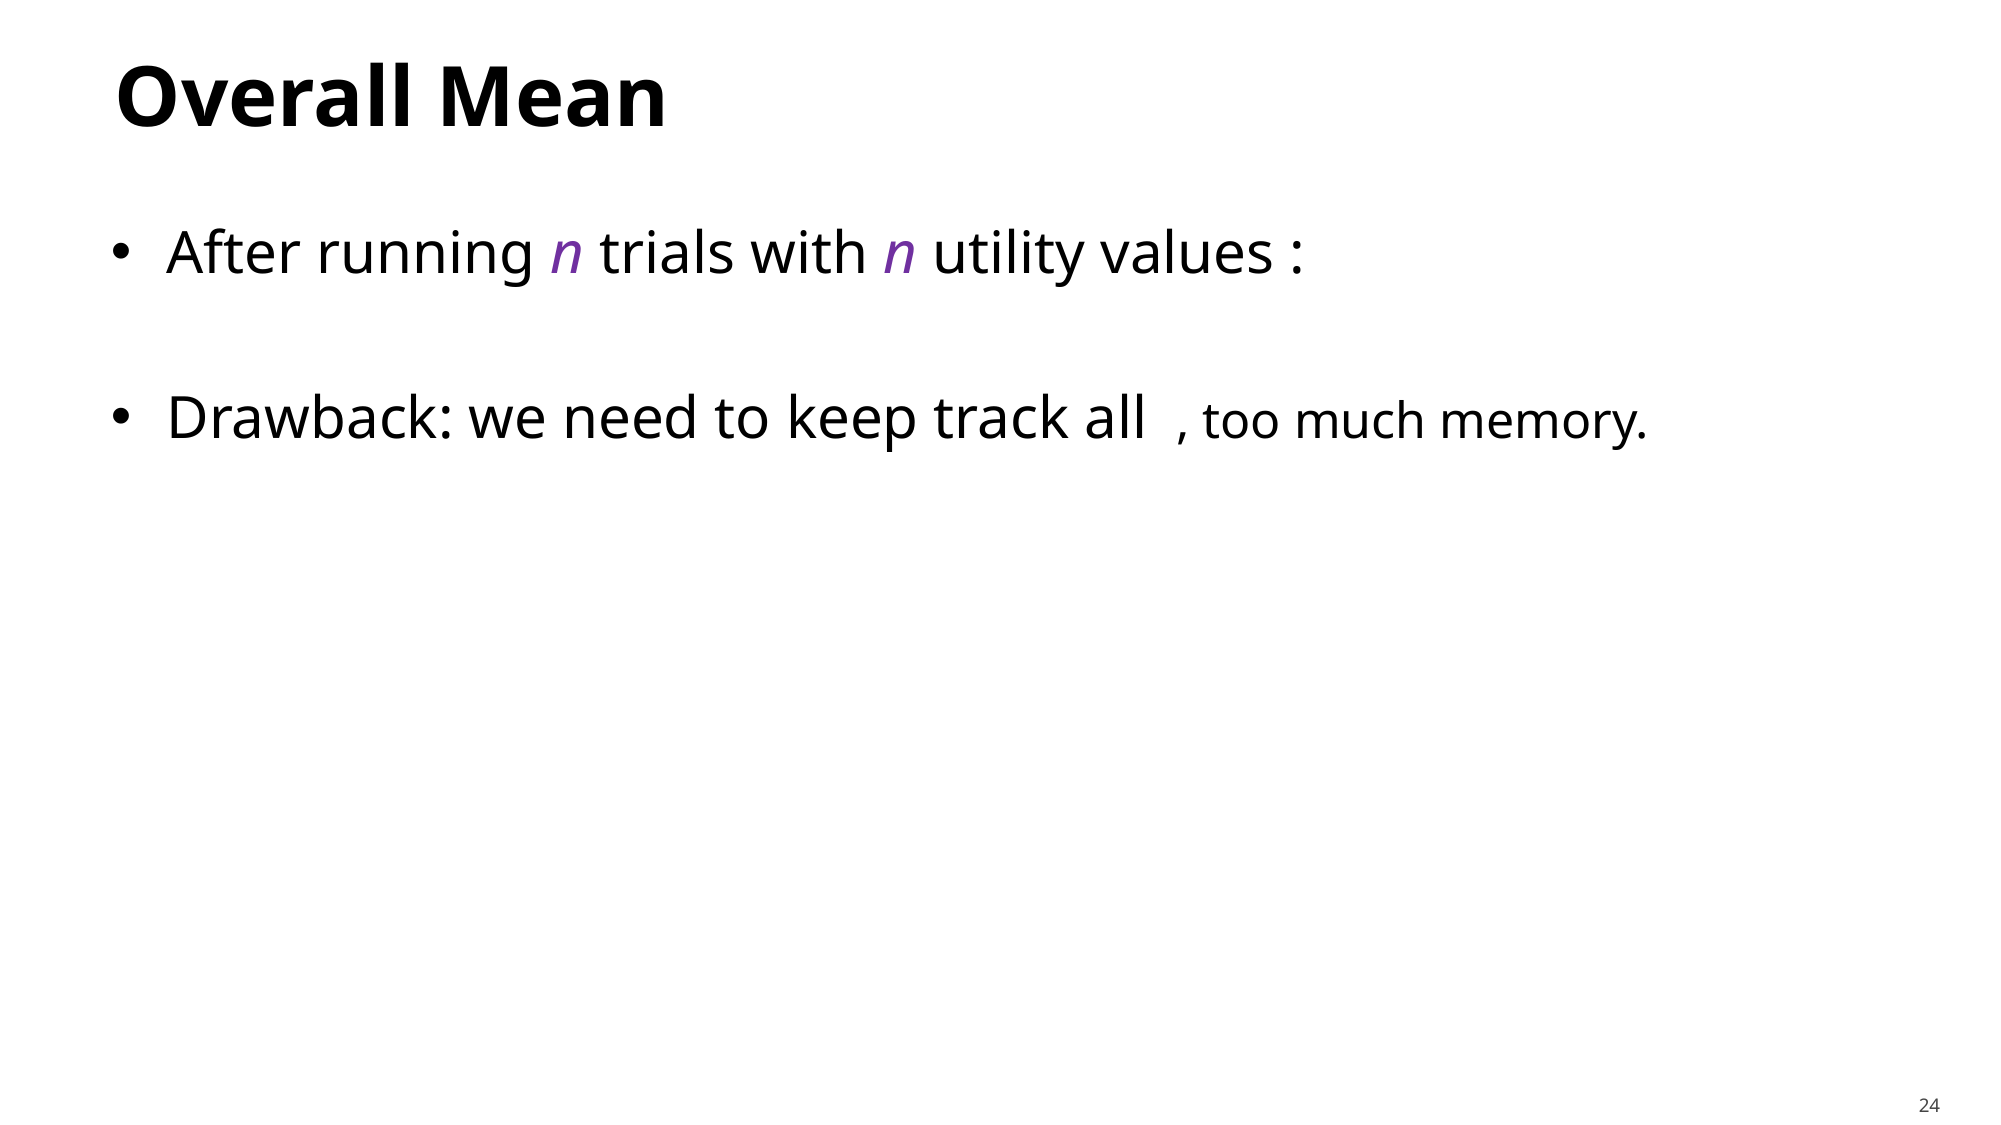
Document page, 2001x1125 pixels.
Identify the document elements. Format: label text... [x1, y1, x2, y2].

title Overall Mean [99, 12, 1900, 175]
slide_number 24 [1794, 1080, 1955, 1125]
